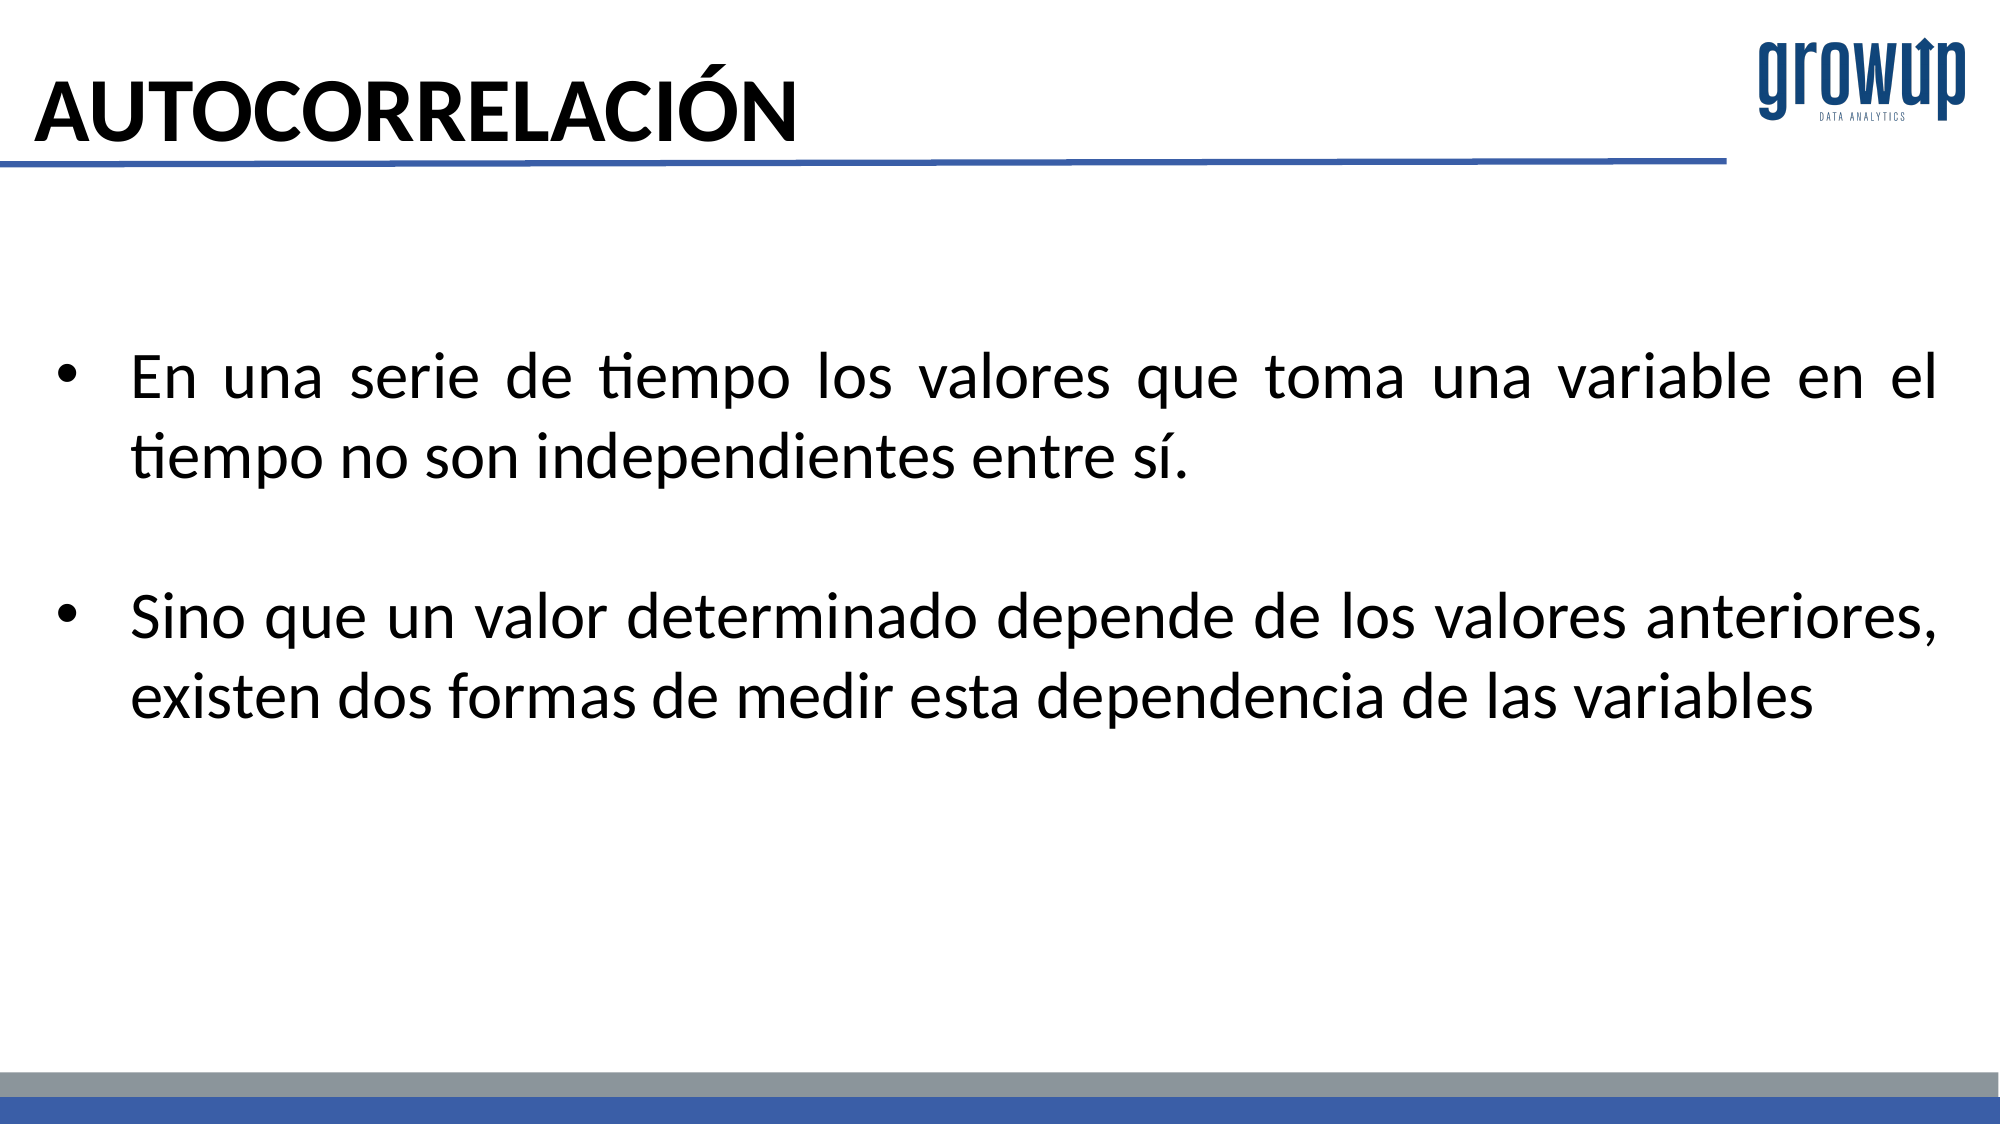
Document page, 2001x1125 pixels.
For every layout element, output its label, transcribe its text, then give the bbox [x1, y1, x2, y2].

text_box En una serie de tiempo los valores que toma una variable en el tiempo no son independientes entre sí. Sino que un valor determinado depende de los valores anteriores, existen dos formas de medir esta dependencia de las variables [40, 324, 1956, 740]
text_box [0, 1071, 1999, 1097]
text_box AUTOCORRELACIÓN [20, 42, 1729, 168]
picture [1748, 0, 1976, 168]
text_box [0, 1097, 2000, 1124]
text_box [0, 161, 1727, 165]
